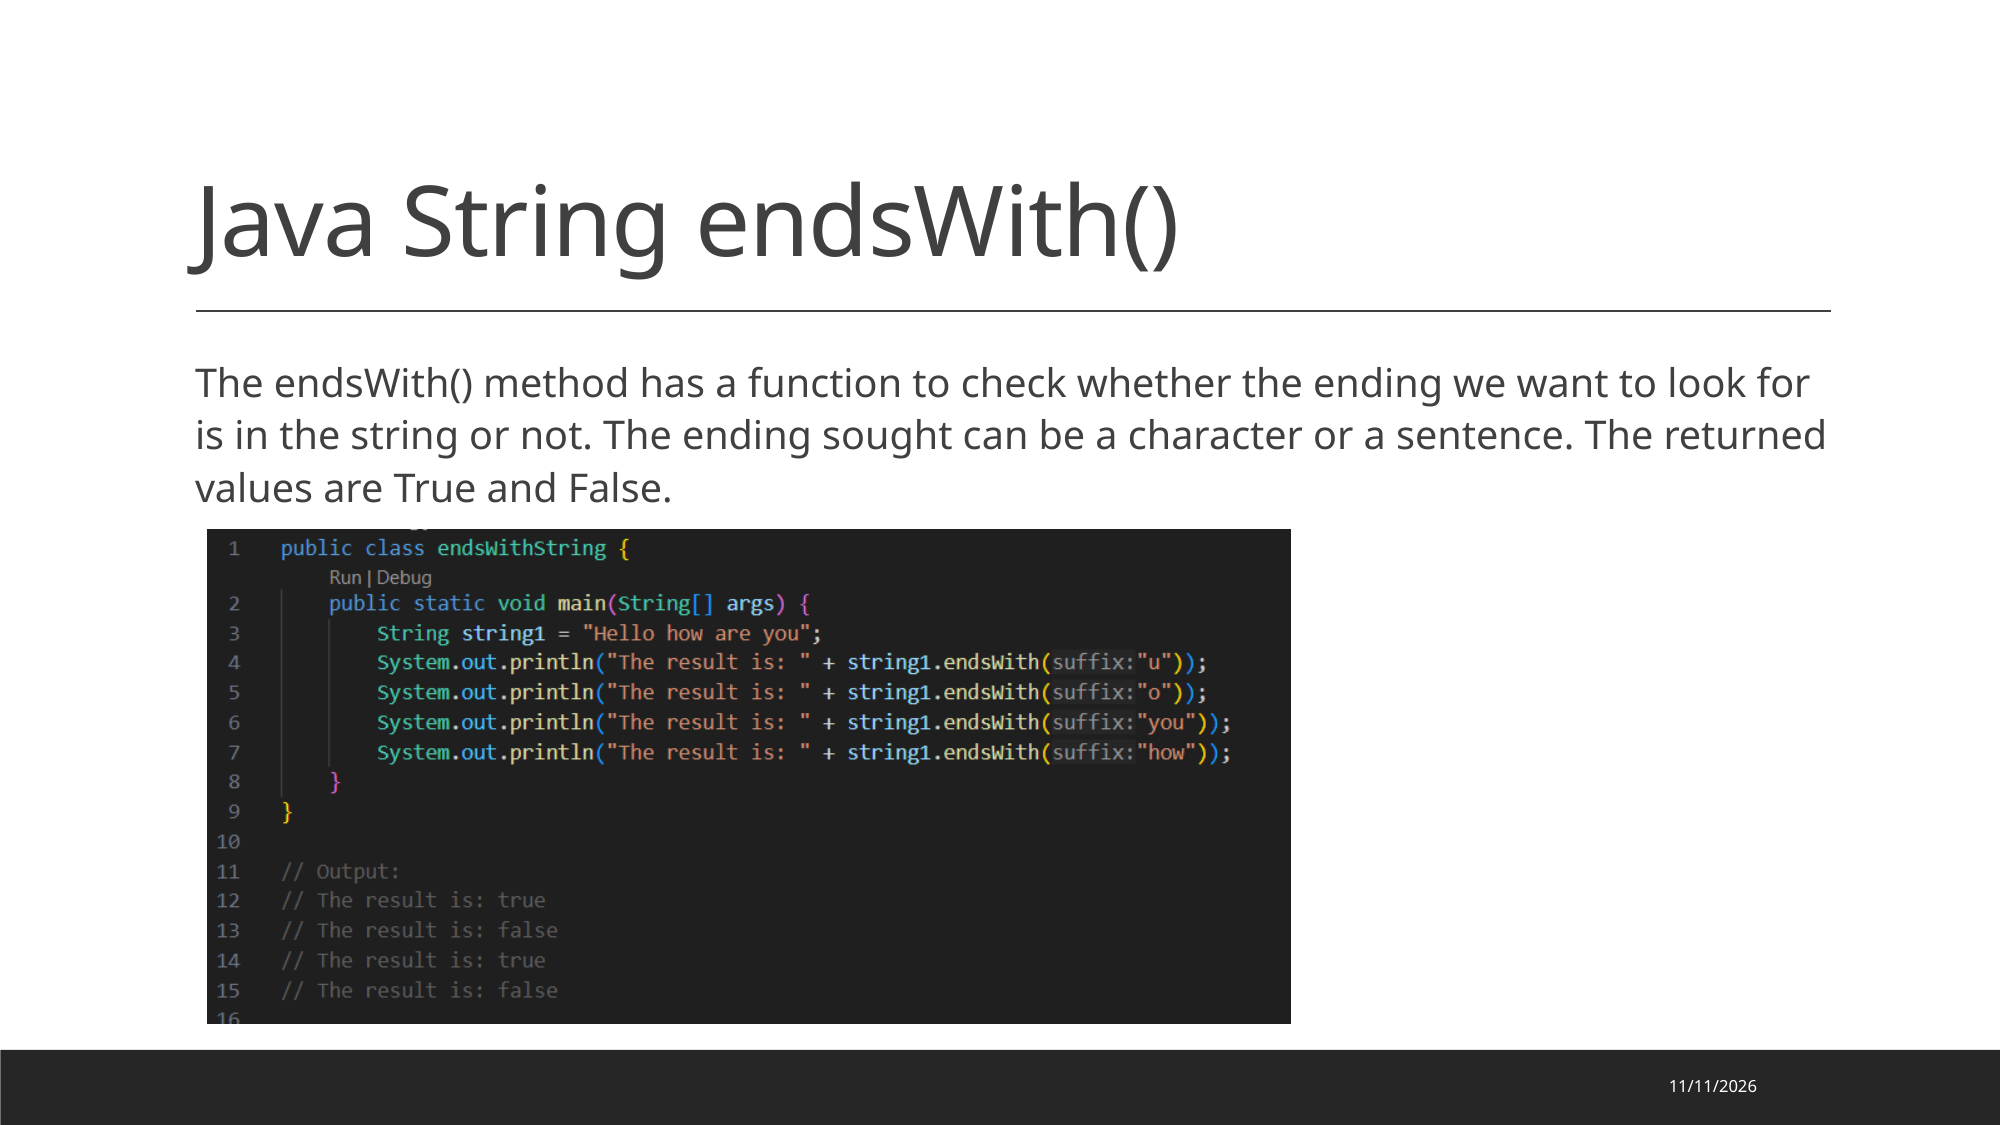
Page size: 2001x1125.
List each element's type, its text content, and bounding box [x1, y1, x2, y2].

title Java String endsWith() [180, 47, 1830, 285]
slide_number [1348, 1057, 1773, 1118]
picture [207, 529, 1291, 1025]
list The endsWith() method has a function to check whether the ending we want to look for is in the string or not. The ending sought can be a character or a sentence. The returned values are True and False. [180, 345, 1830, 963]
